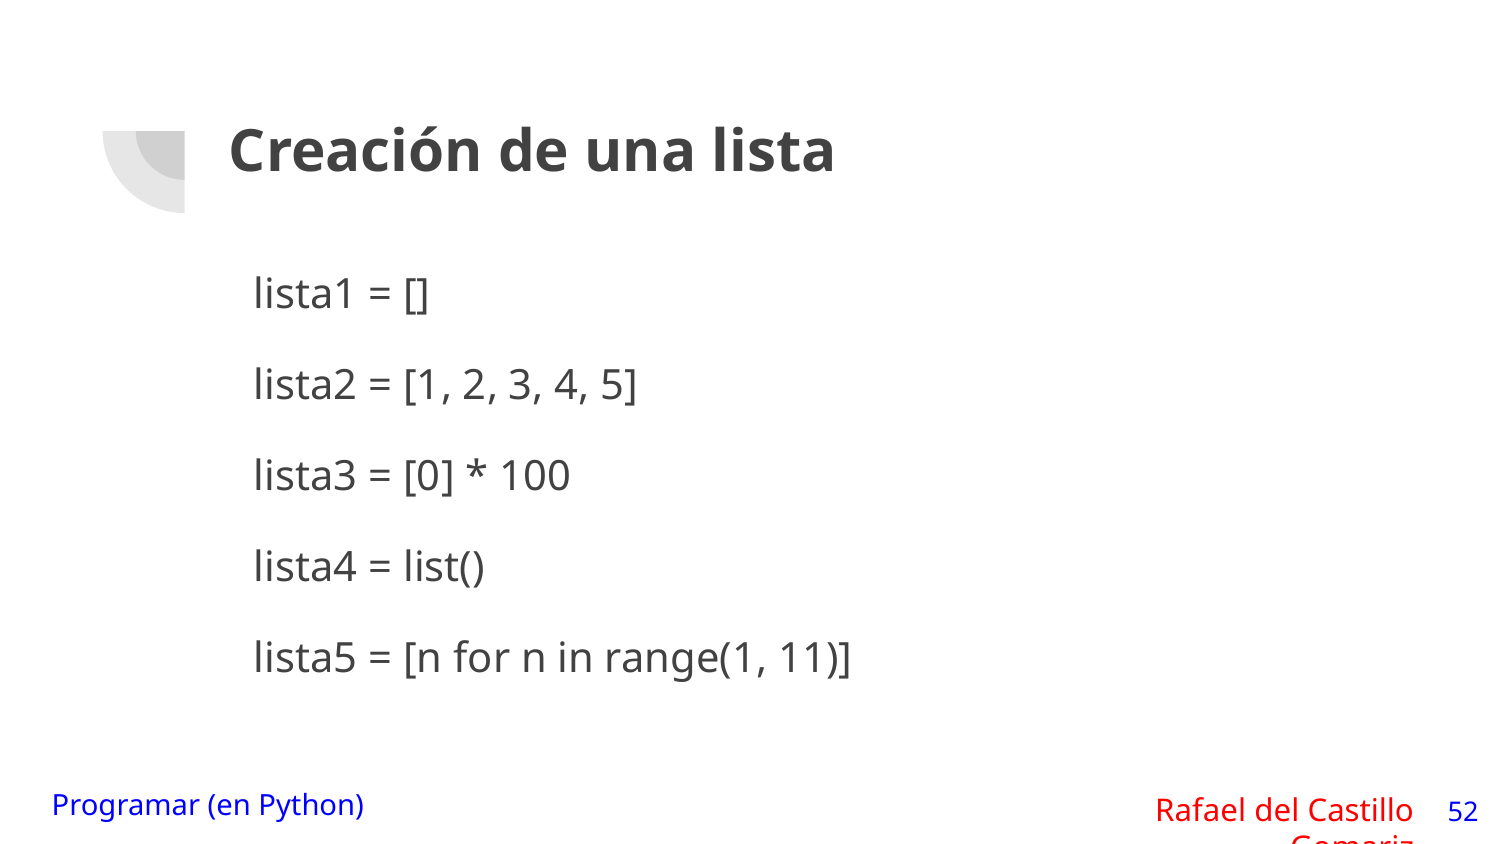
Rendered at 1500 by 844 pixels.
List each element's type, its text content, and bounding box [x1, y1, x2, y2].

title Creación de una lista [213, 98, 1368, 263]
list lista1 = [] lista2 = [1, 2, 3, 4, 5] lista3 = [0] * 100 lista4 = list() lista5 = [n for n in range(1, 11)] [238, 244, 1393, 769]
